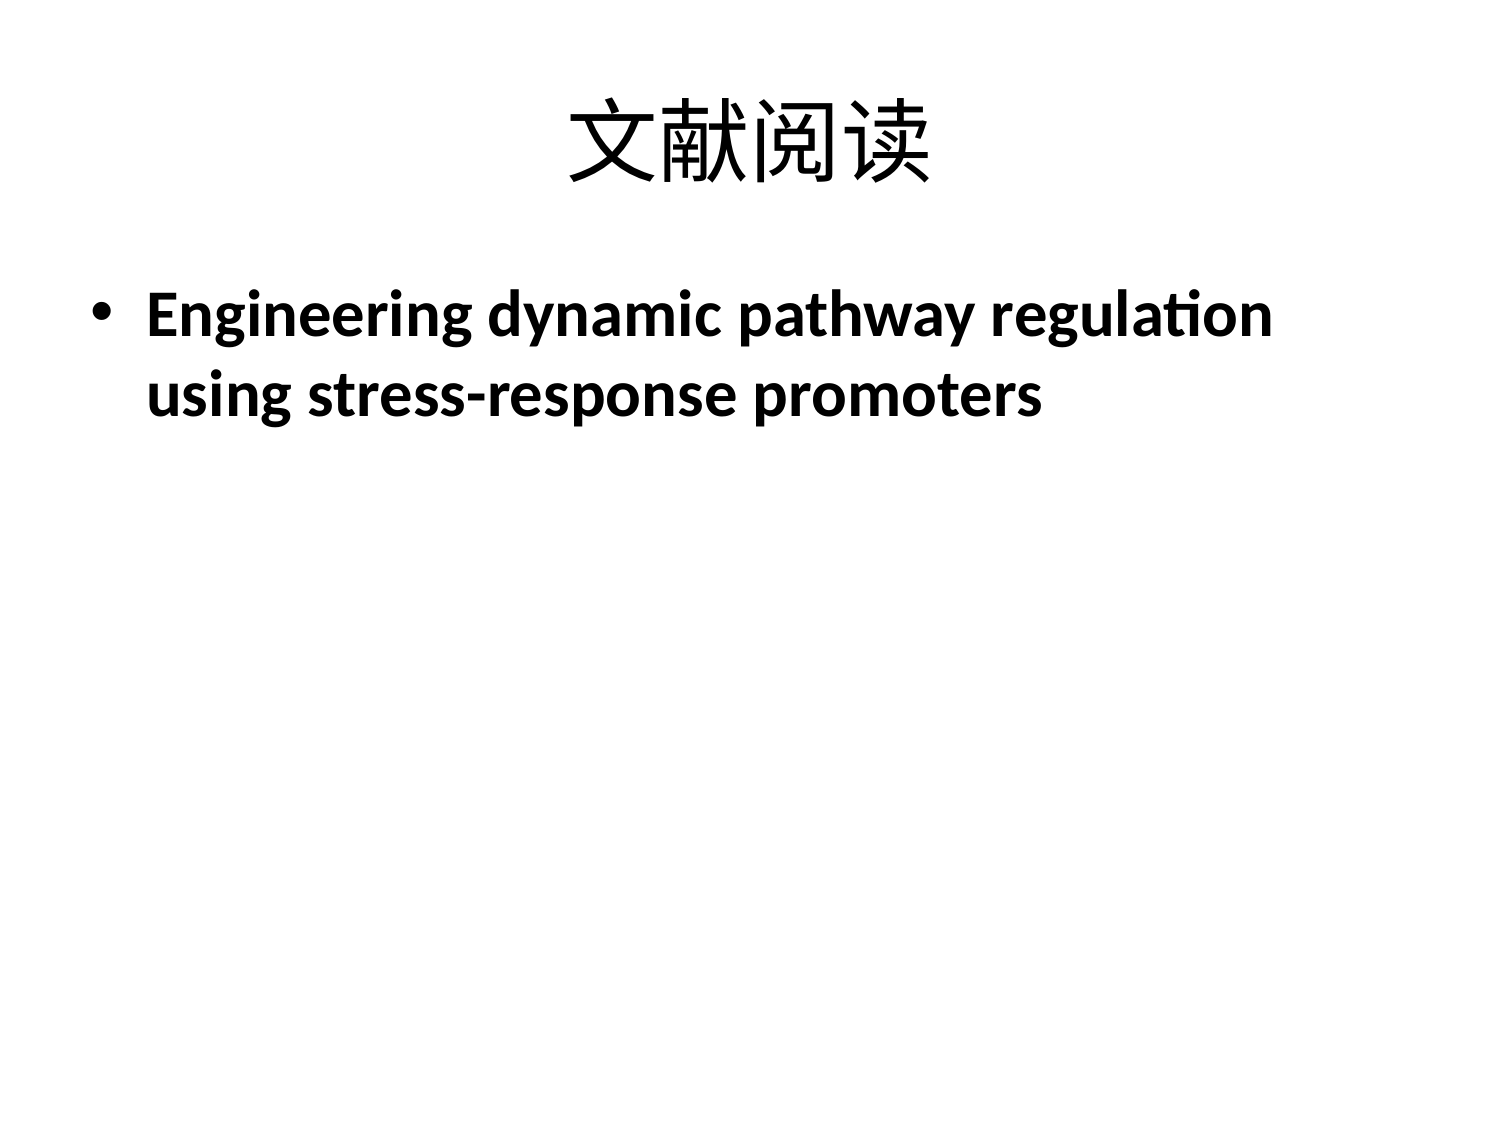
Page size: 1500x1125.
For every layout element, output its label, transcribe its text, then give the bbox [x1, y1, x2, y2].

title 文献阅读 [75, 45, 1425, 233]
list Engineering dynamic pathway regulation using stress-response promoters [75, 262, 1425, 1005]
